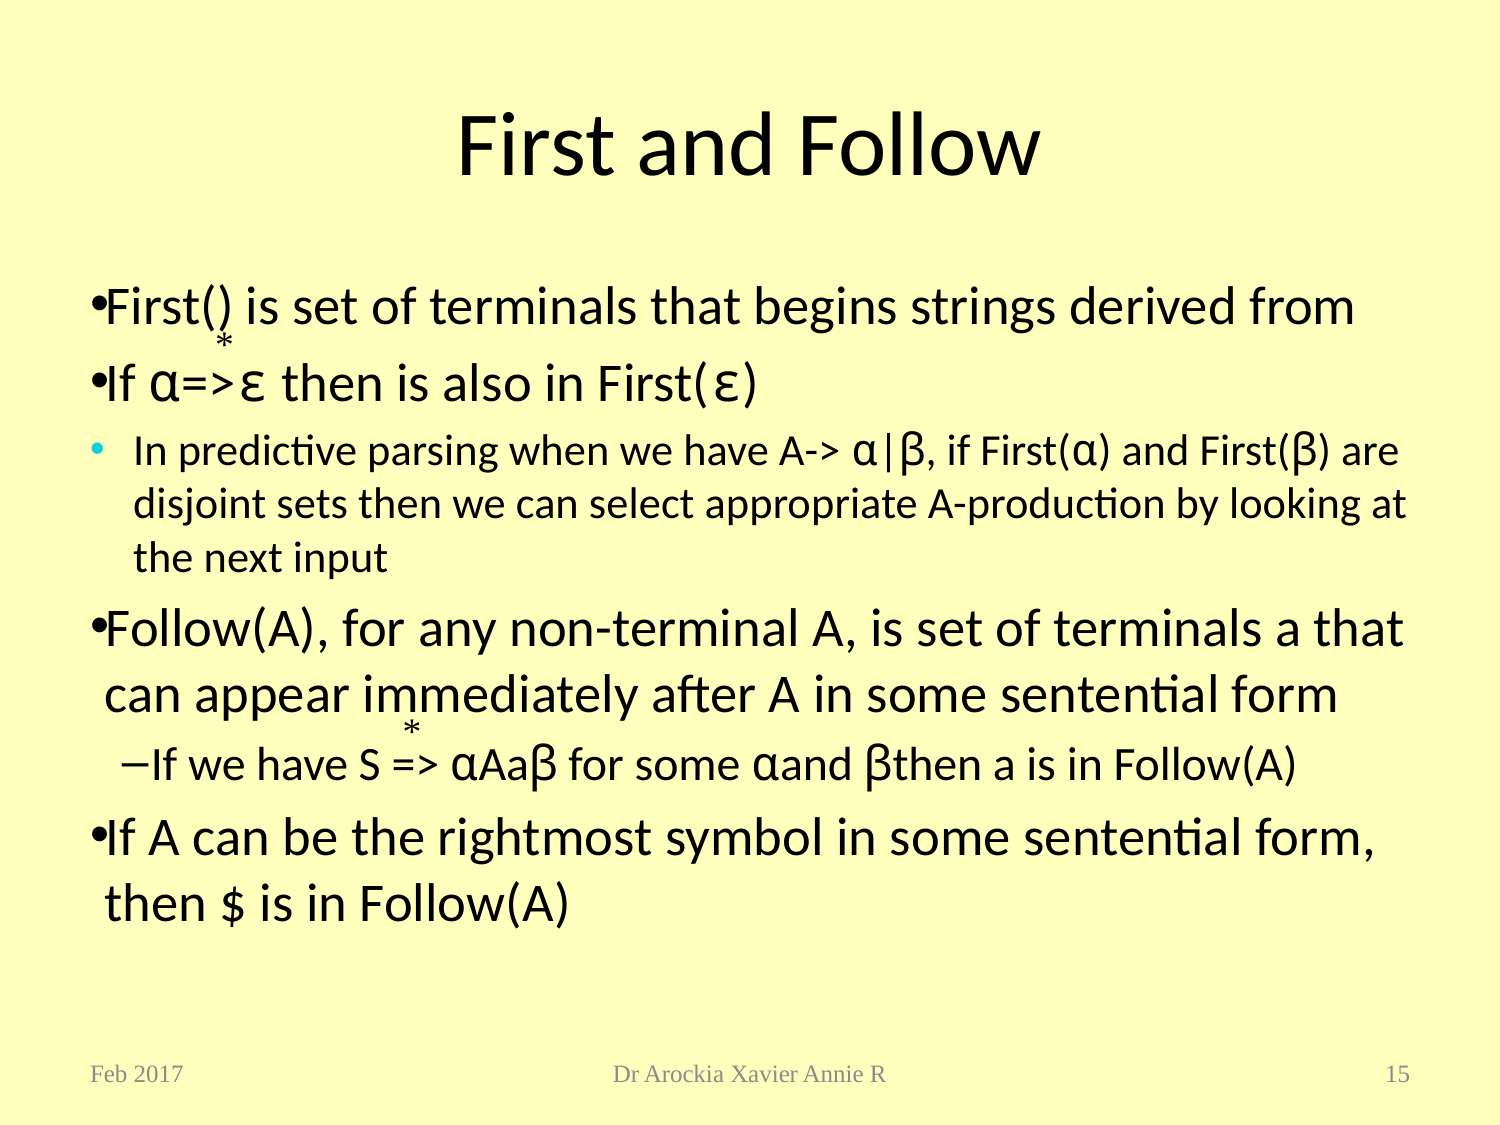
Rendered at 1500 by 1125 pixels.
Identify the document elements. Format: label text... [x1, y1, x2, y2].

text_box * [387, 699, 437, 760]
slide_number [75, 1042, 425, 1103]
text_box * [200, 312, 249, 373]
title First and Follow [75, 45, 1425, 233]
list First() is set of terminals that begins strings derived from If α=>ɛ then is also in First(ɛ) In predictive parsing when we have A-> α|β, if First(α) and First(β) are disjoint sets then we can select appropriate A-production by looking at the next input Follow(A), for any non-terminal A, is set of terminals a that can appear immediately after A in some sentential form If we have S => αAaβ for some αand βthen a is in Follow(A) If A can be the rightmost symbol in some sentential form, then $ is in Follow(A) [75, 262, 1425, 1005]
slide_number 15 [1074, 1042, 1425, 1103]
footer Dr Arockia Xavier Annie R [512, 1042, 988, 1103]
